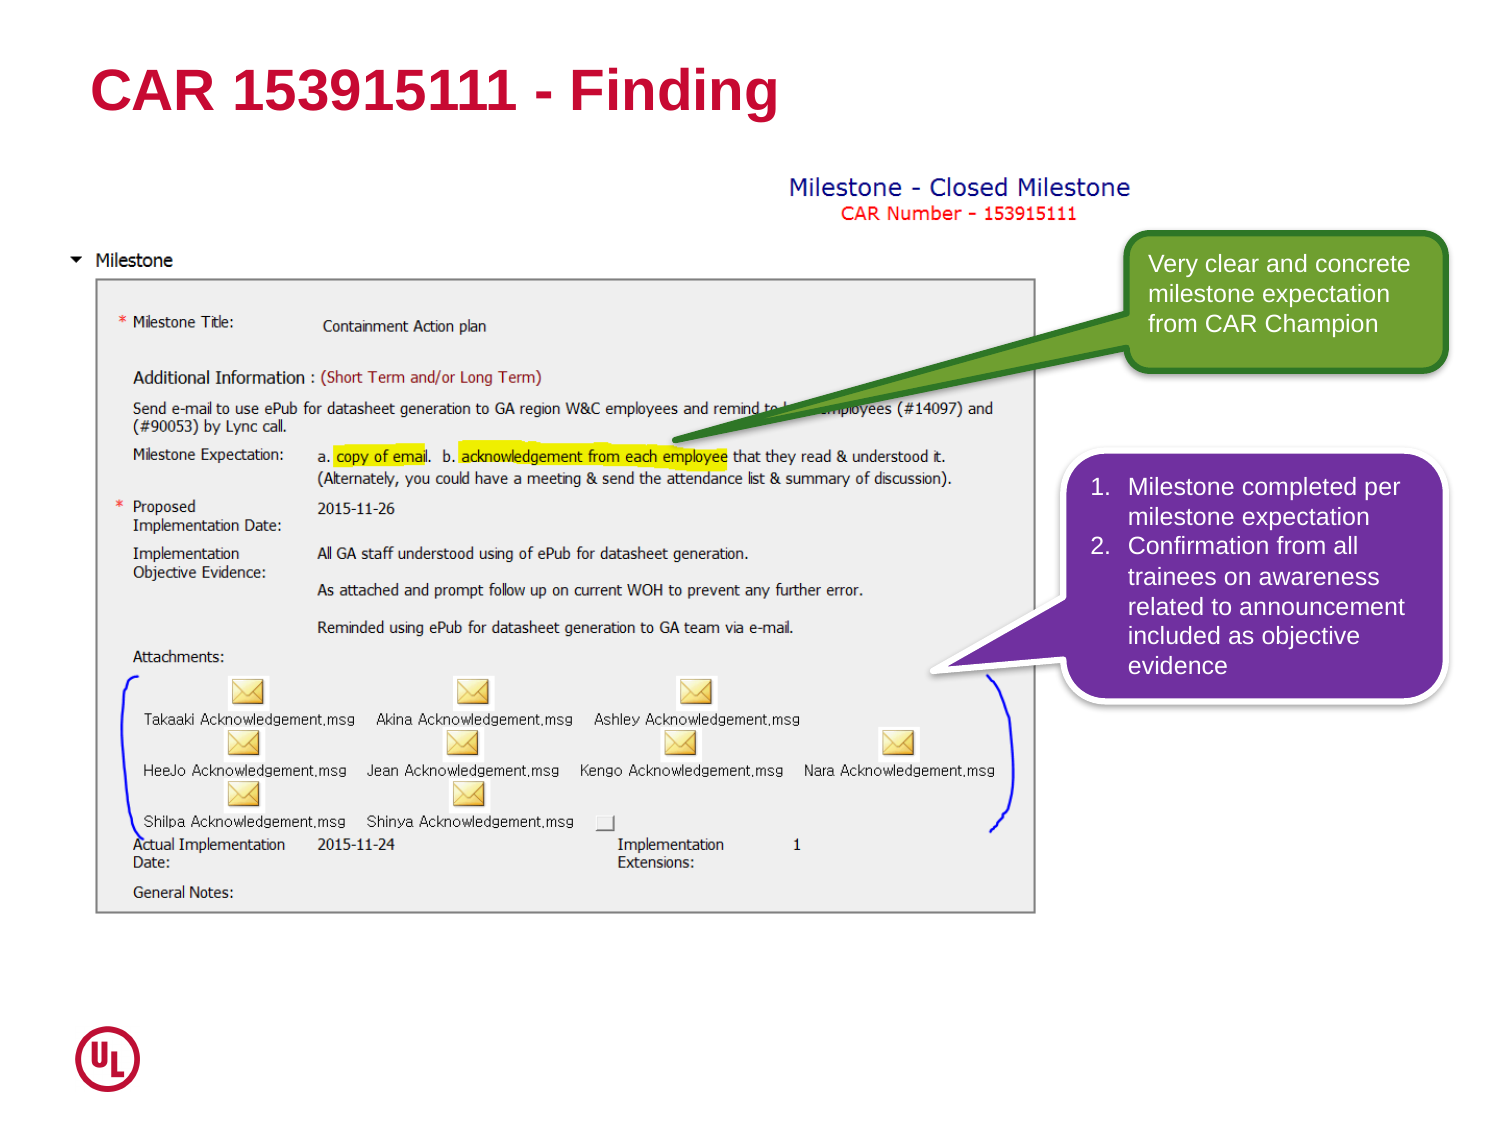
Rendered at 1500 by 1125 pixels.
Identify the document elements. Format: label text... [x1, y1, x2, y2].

picture [75, 1026, 140, 1092]
title CAR 153915111 - Finding [74, 44, 1426, 229]
picture [59, 170, 1144, 925]
text_box Milestone completed per milestone expectation Confirmation from all trainees on awareness related to announcement included as objective evidence [1148, 447, 1449, 705]
text_box Very clear and concrete milestone expectation from CAR Champion [1148, 230, 1449, 374]
